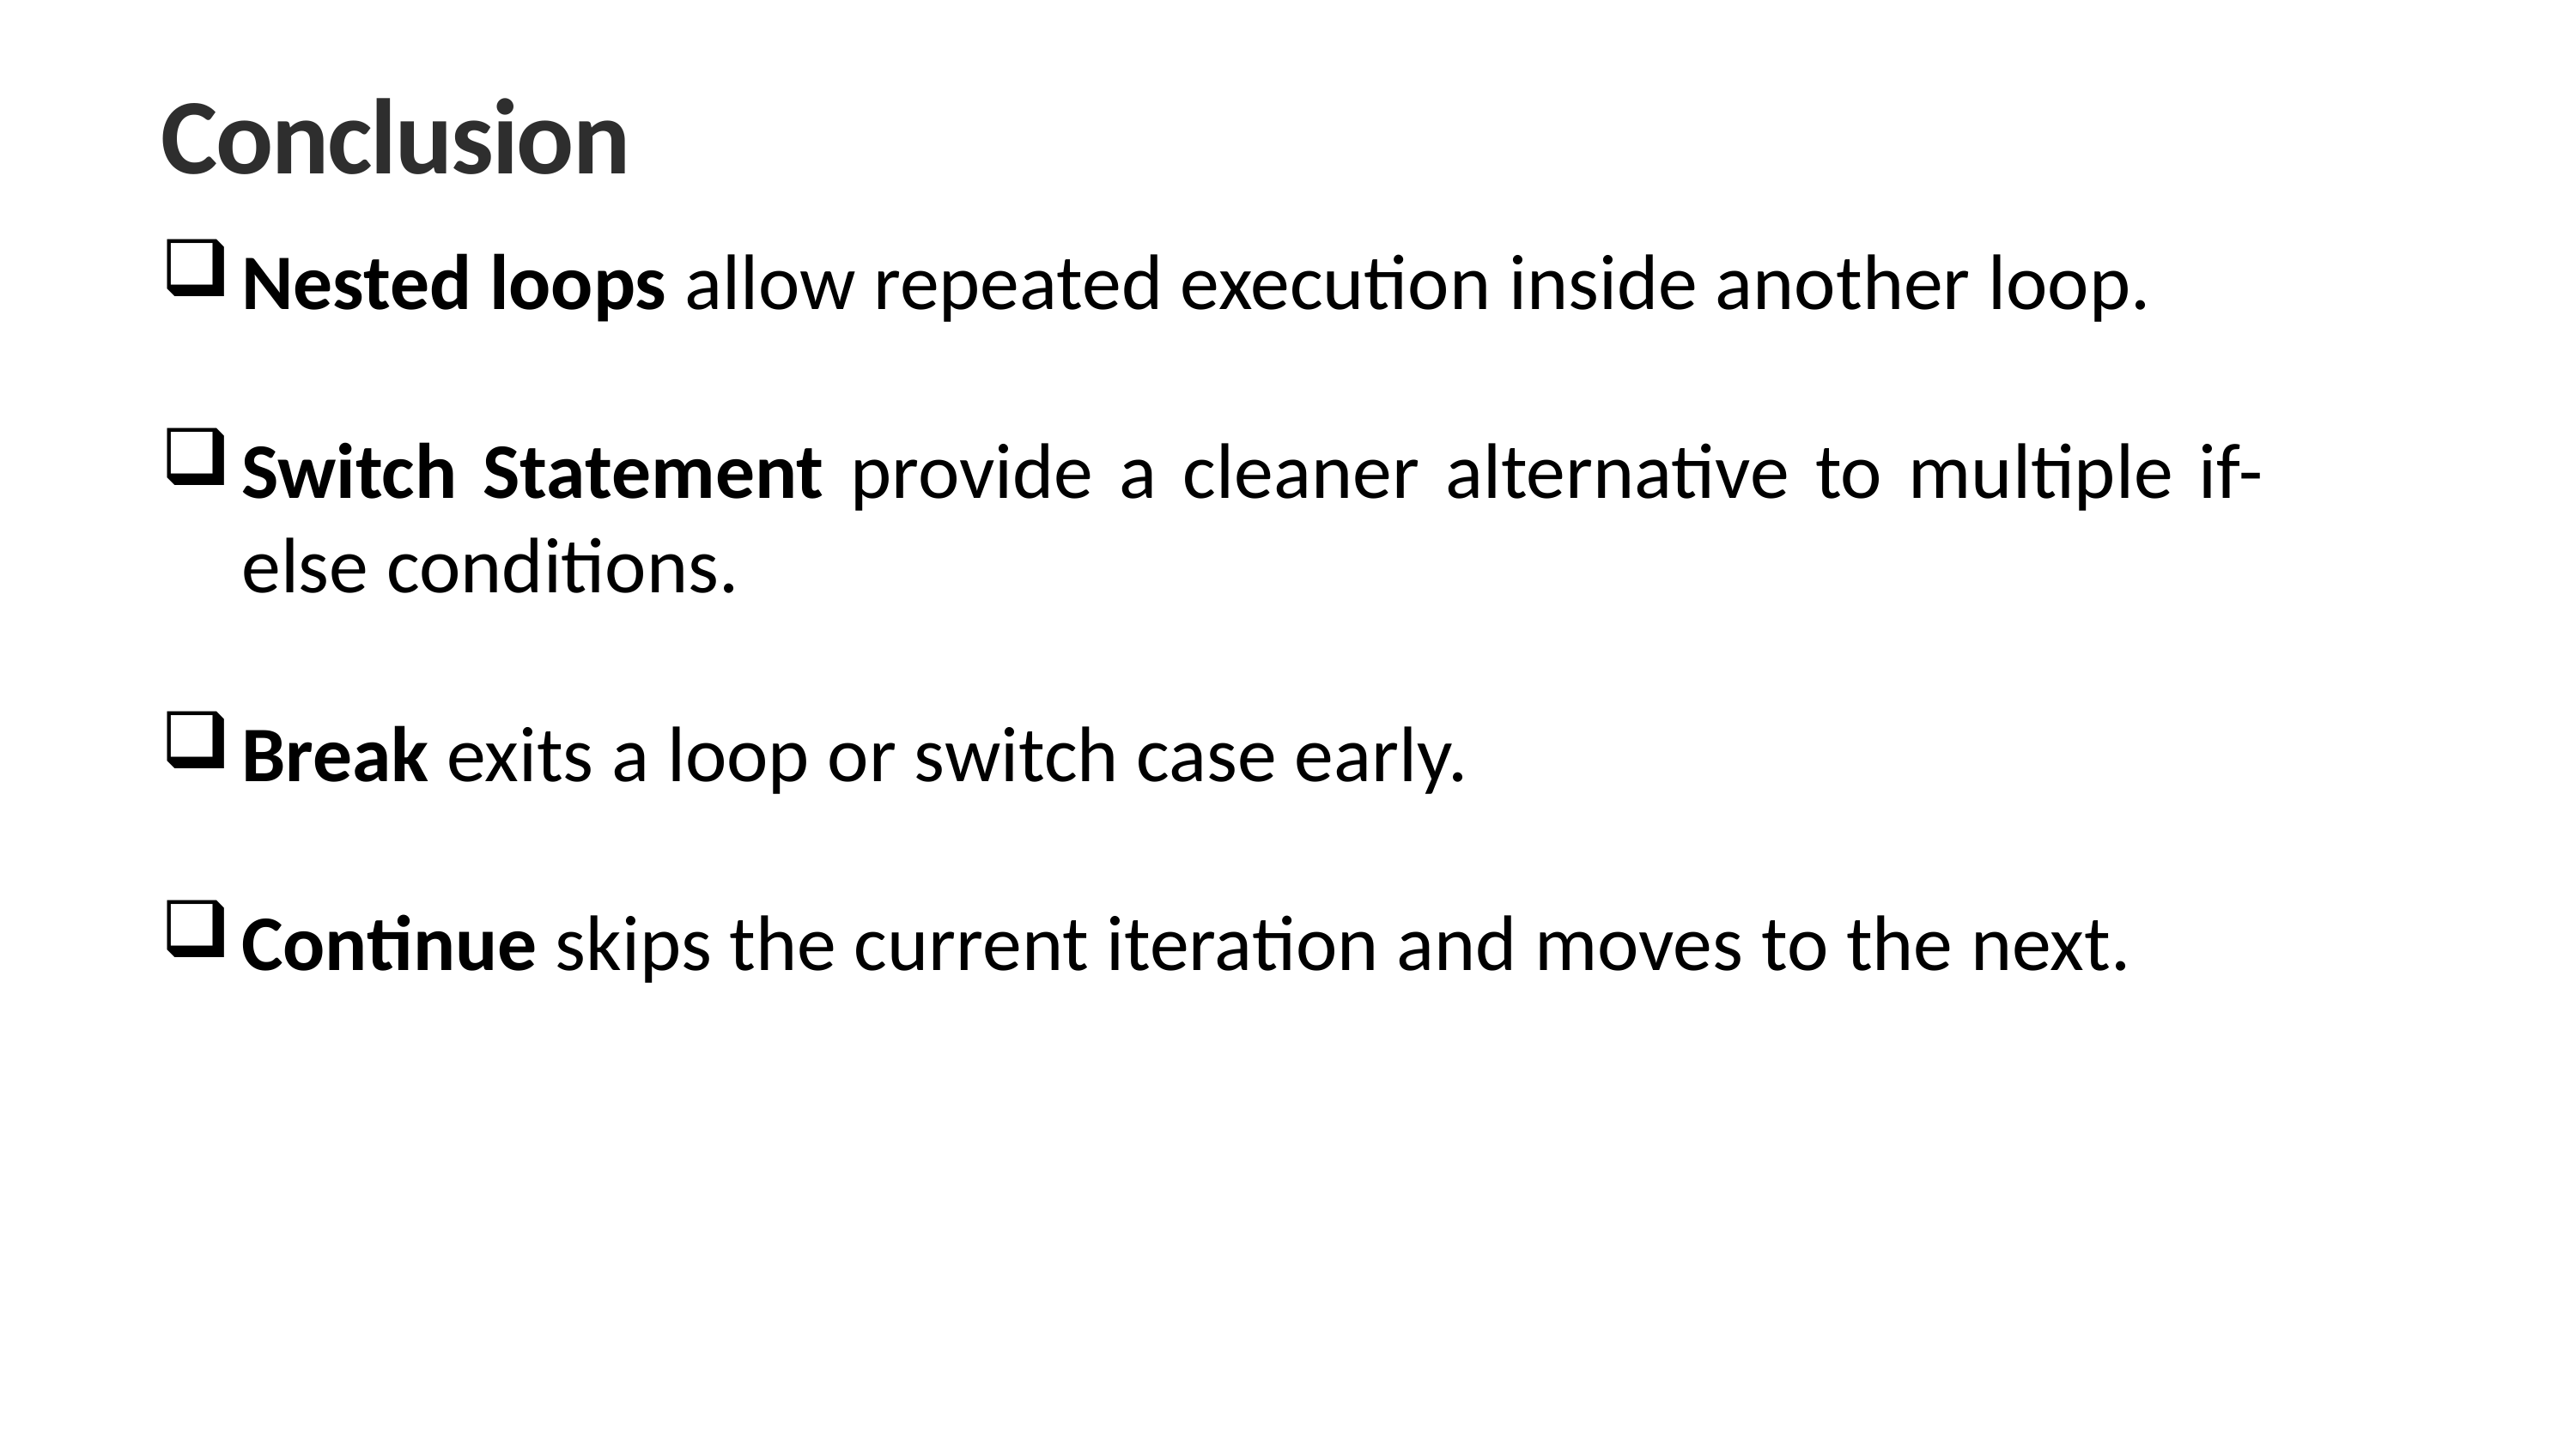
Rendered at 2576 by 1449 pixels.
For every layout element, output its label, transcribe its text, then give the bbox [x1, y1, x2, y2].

text_box Conclusion [161, 70, 1910, 196]
text_box Nested loops allow repeated execution inside another loop. Switch Statement provide a cleaner alternative to multiple if-else conditions. Break exits a loop or switch case early. Continue skips the current iteration and moves to the next. [161, 230, 2265, 986]
